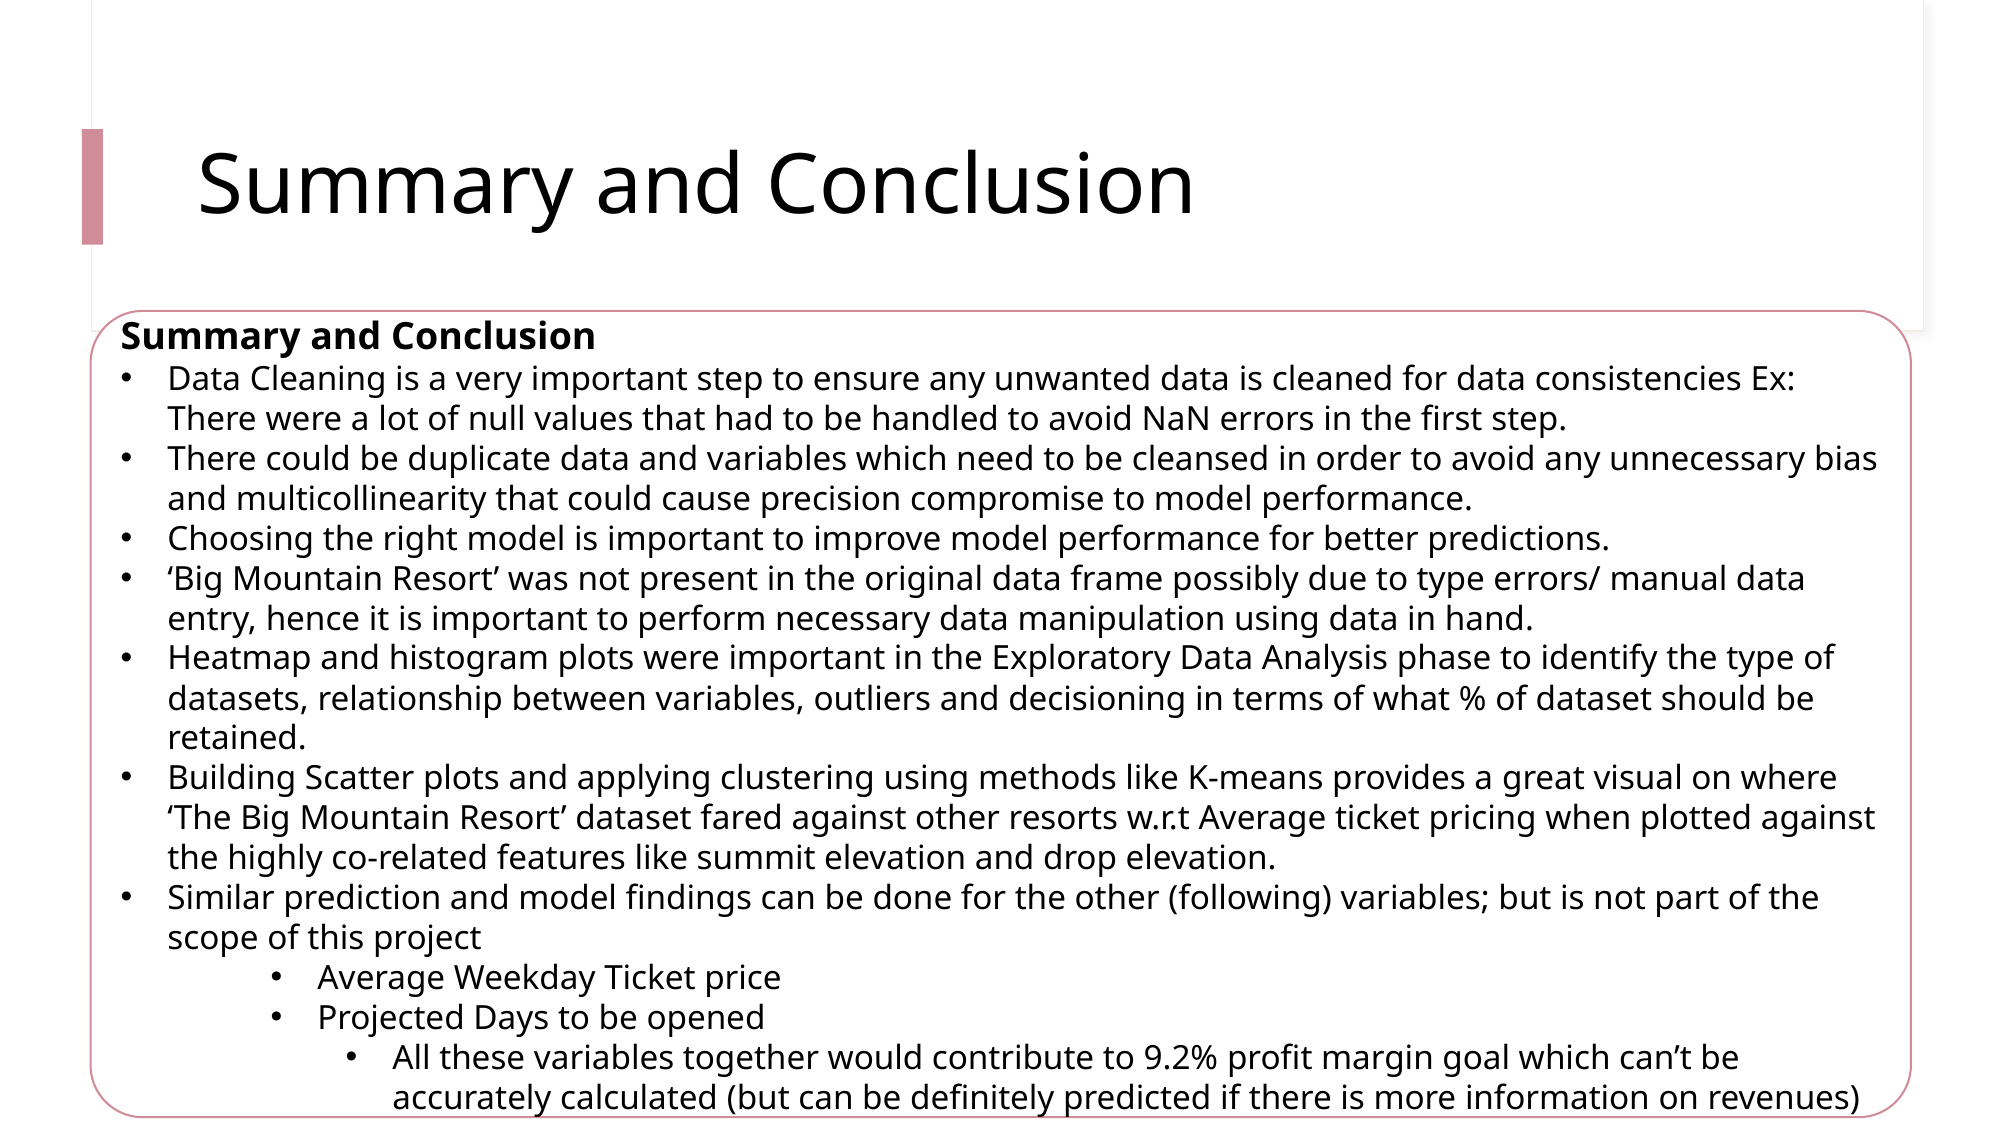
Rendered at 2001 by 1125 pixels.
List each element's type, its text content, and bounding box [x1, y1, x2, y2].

text_box Summary and Conclusion Data Cleaning is a very important step to ensure any unwanted data is cleaned for data consistencies Ex: There were a lot of null values that had to be handled to avoid NaN errors in the first step. There could be duplicate data and variables which need to be cleansed in order to avoid any unnecessary bias and multicollinearity that could cause precision compromise to model performance. Choosing the right model is important to improve model performance for better predictions. ‘Big Mountain Resort’ was not present in the original data frame possibly due to type errors/ manual data entry, hence it is important to perform necessary data manipulation using data in hand. Heatmap and histogram plots were important in the Exploratory Data Analysis phase to identify the type of datasets, relationship between variables, outliers and decisioning in terms of what % of dataset should be retained. Building Scatter plots and applying clustering using methods like K-means provides a great visual on where ‘The Big Mountain Resort’ dataset fared against other resorts w.r.t Average ticket pricing when plotted against the highly co-related features like summit elevation and drop elevation. Similar prediction and model findings can be done for the other (following) variables; but is not part of the scope of this project Average Weekday Ticket price Projected Days to be opened All these variables together would contribute to 9.2% profit margin goal which can’t be accurately calculated (but can be definitely predicted if there is more information on revenues) [89, 309, 1912, 1119]
title Summary and Conclusion [183, 90, 1851, 284]
